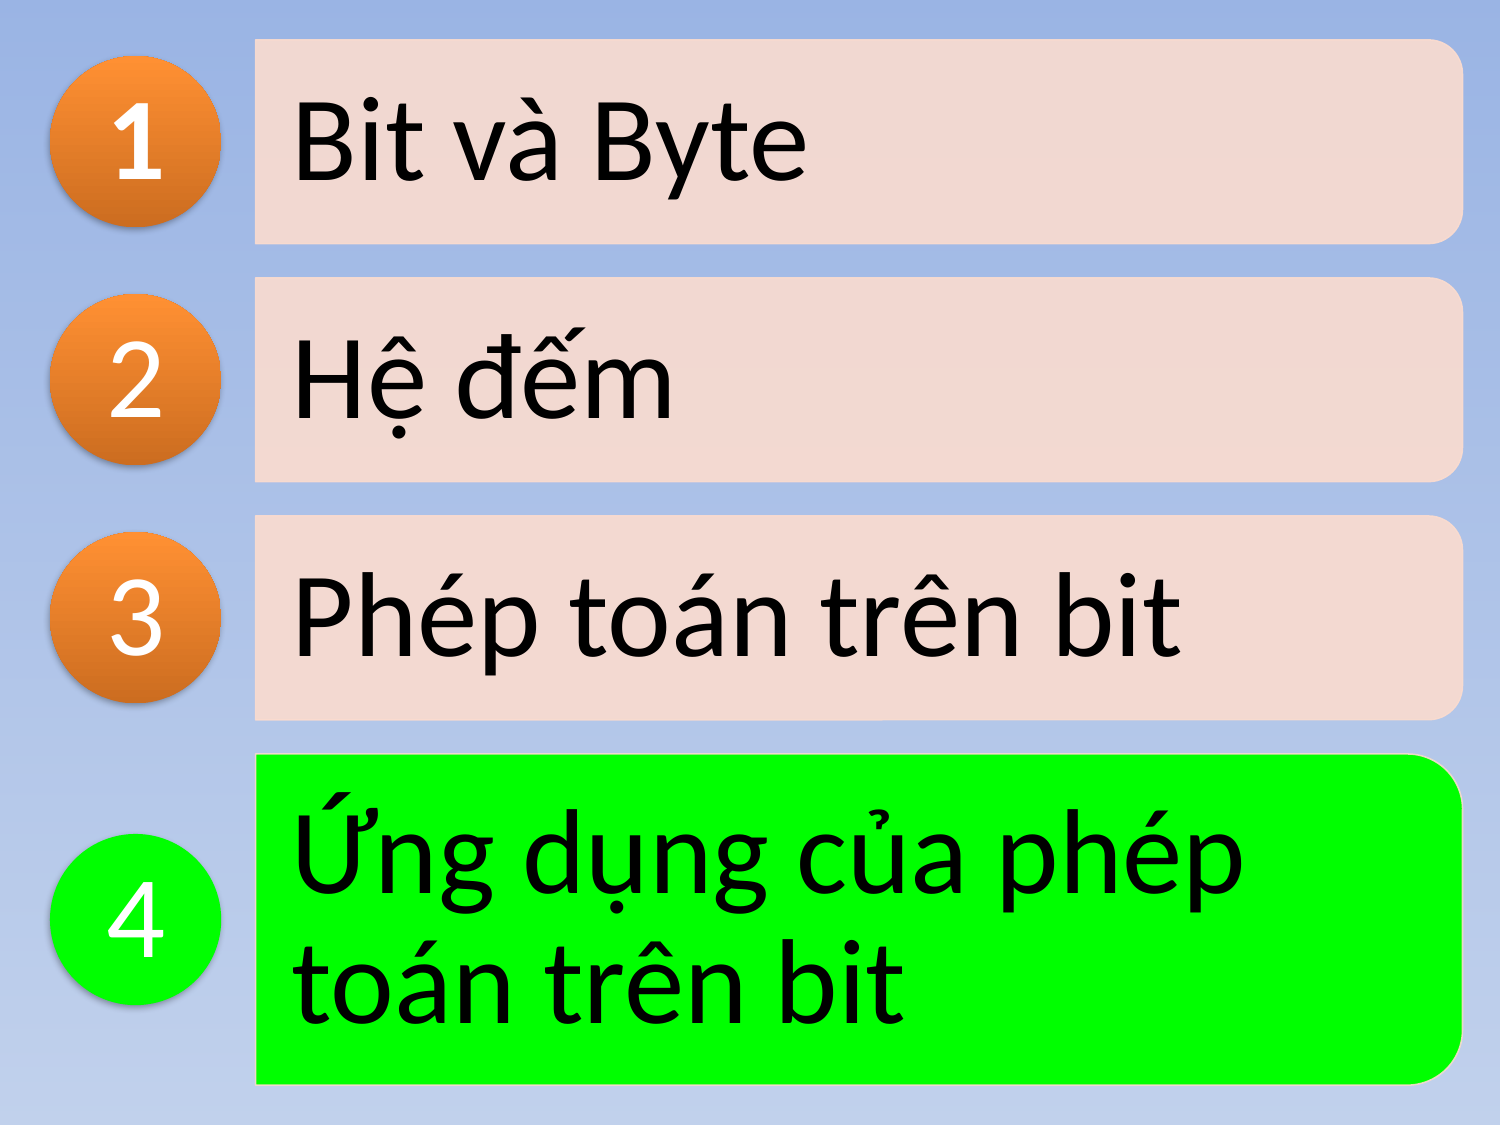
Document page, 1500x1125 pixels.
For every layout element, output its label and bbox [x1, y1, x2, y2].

list [49, 37, 1463, 1088]
